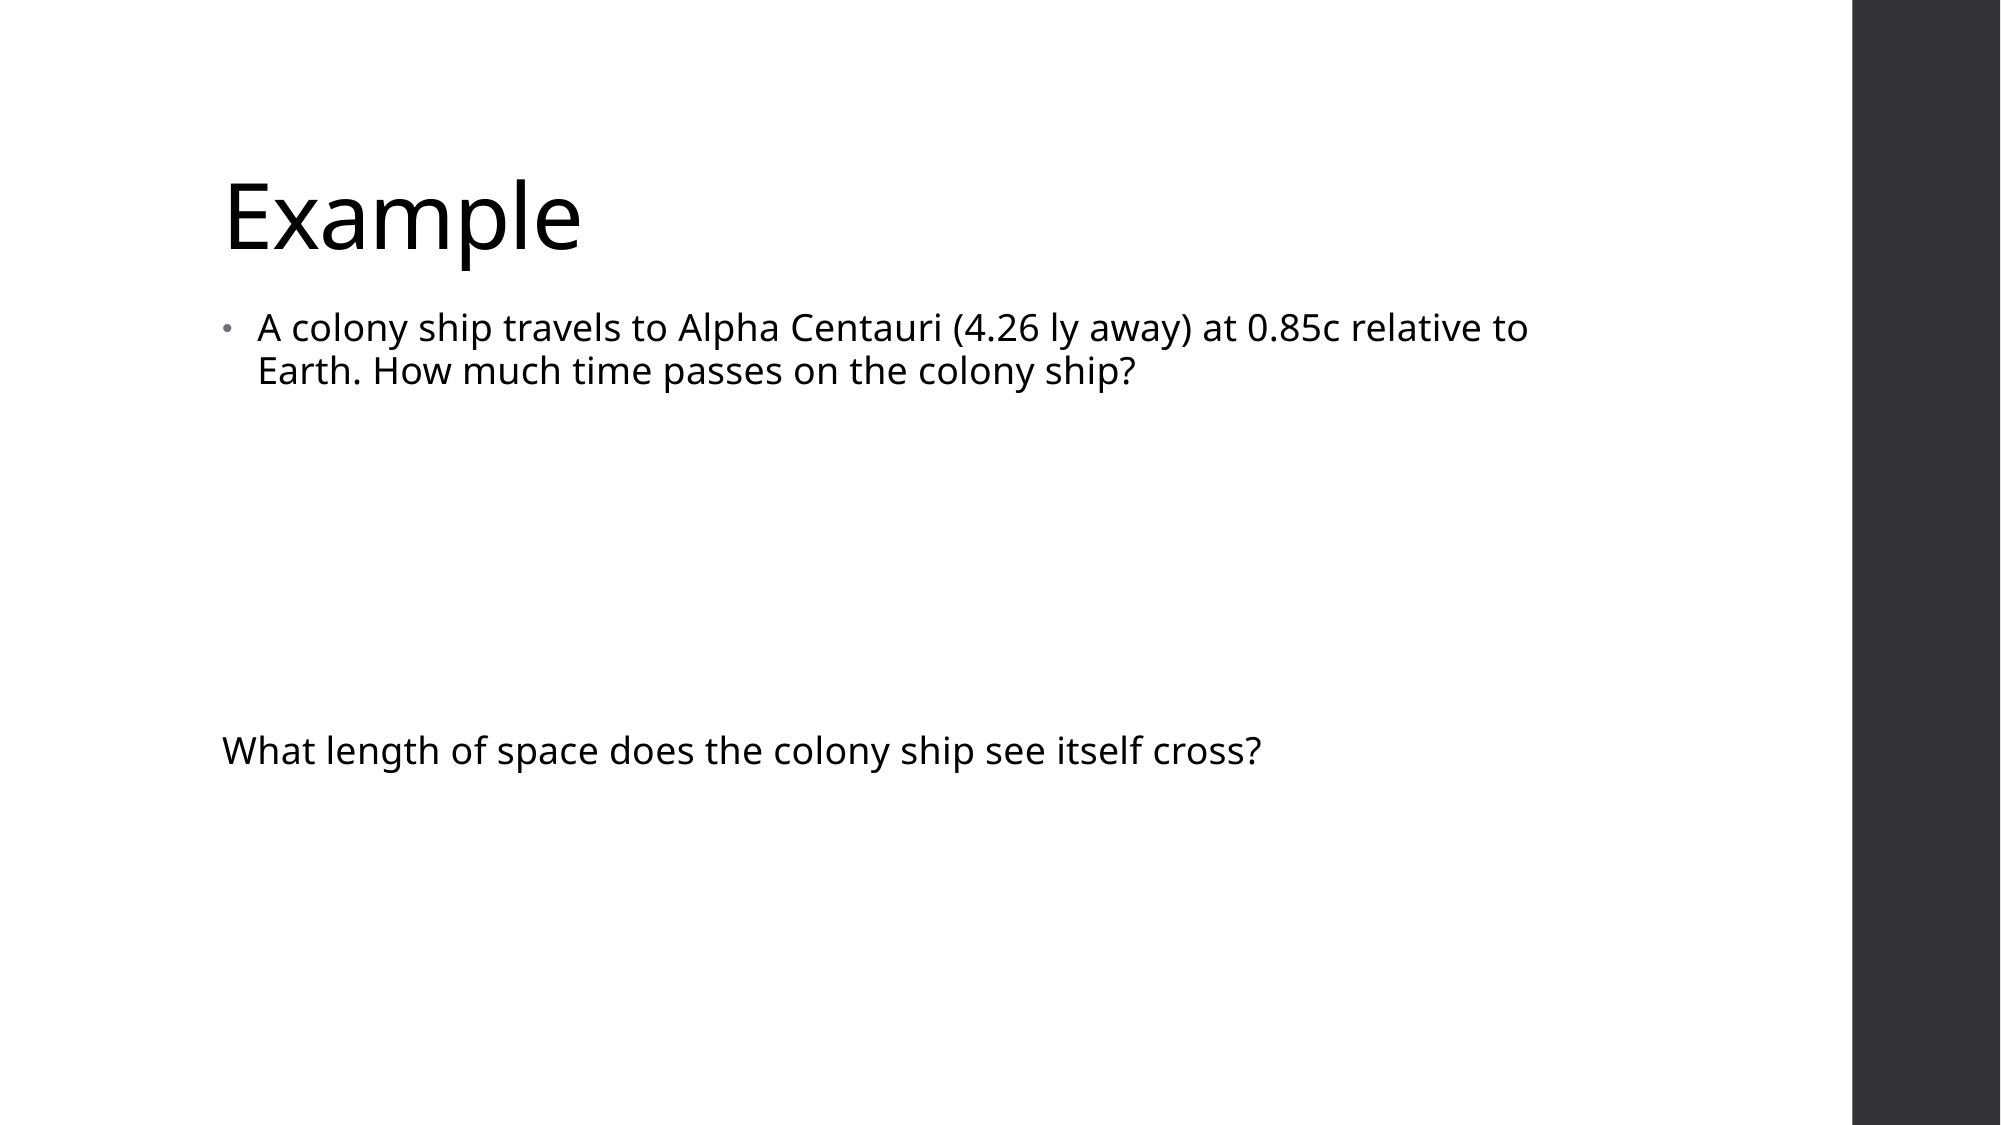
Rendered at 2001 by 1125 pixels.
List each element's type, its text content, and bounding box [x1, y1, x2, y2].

title Example [206, 60, 1797, 278]
